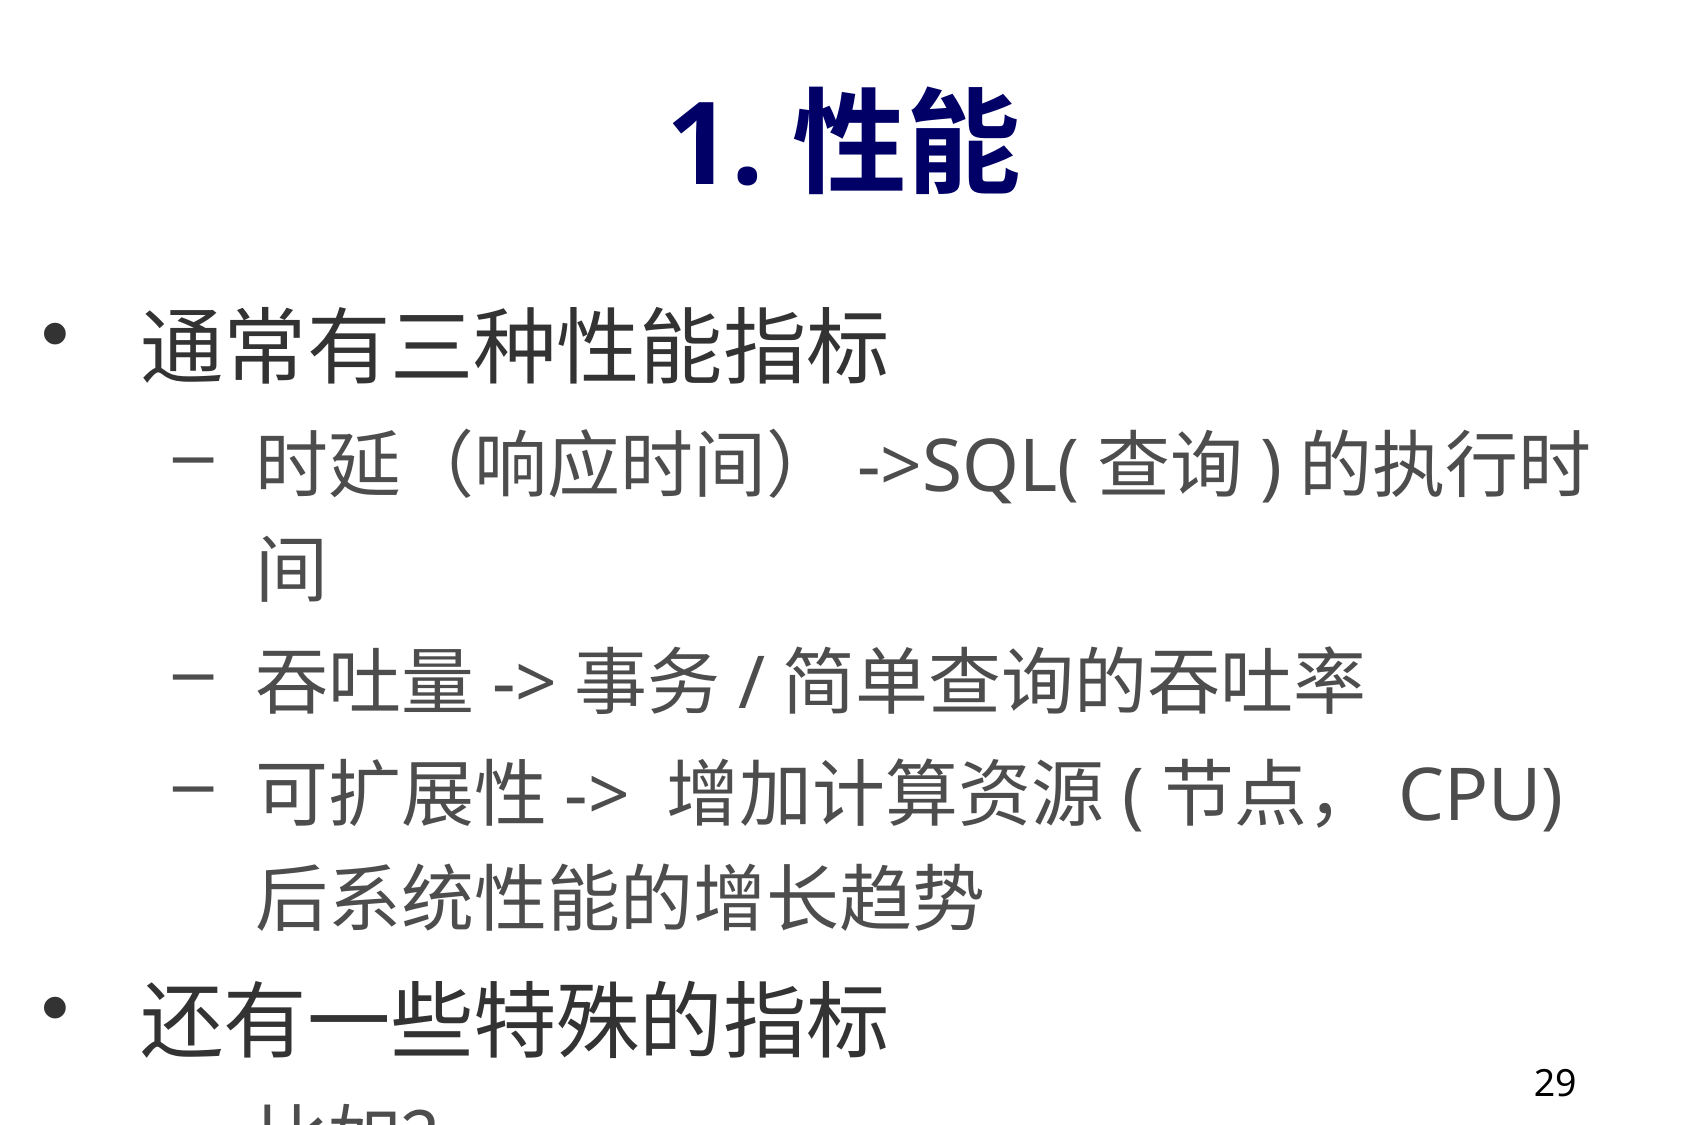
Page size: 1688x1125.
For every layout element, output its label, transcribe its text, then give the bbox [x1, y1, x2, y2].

title 1.性能 [84, 45, 1604, 233]
list 通常有三种性能指标 时延（响应时间）->SQL(查询)的执行时间 吞吐量->事务/简单查询的吞吐率 可扩展性-> 增加计算资源(节点，CPU)后系统性能的增长趋势 还有一些特殊的指标 比如？ [15, 260, 1673, 1017]
slide_number 29 [1209, 1045, 1604, 1124]
